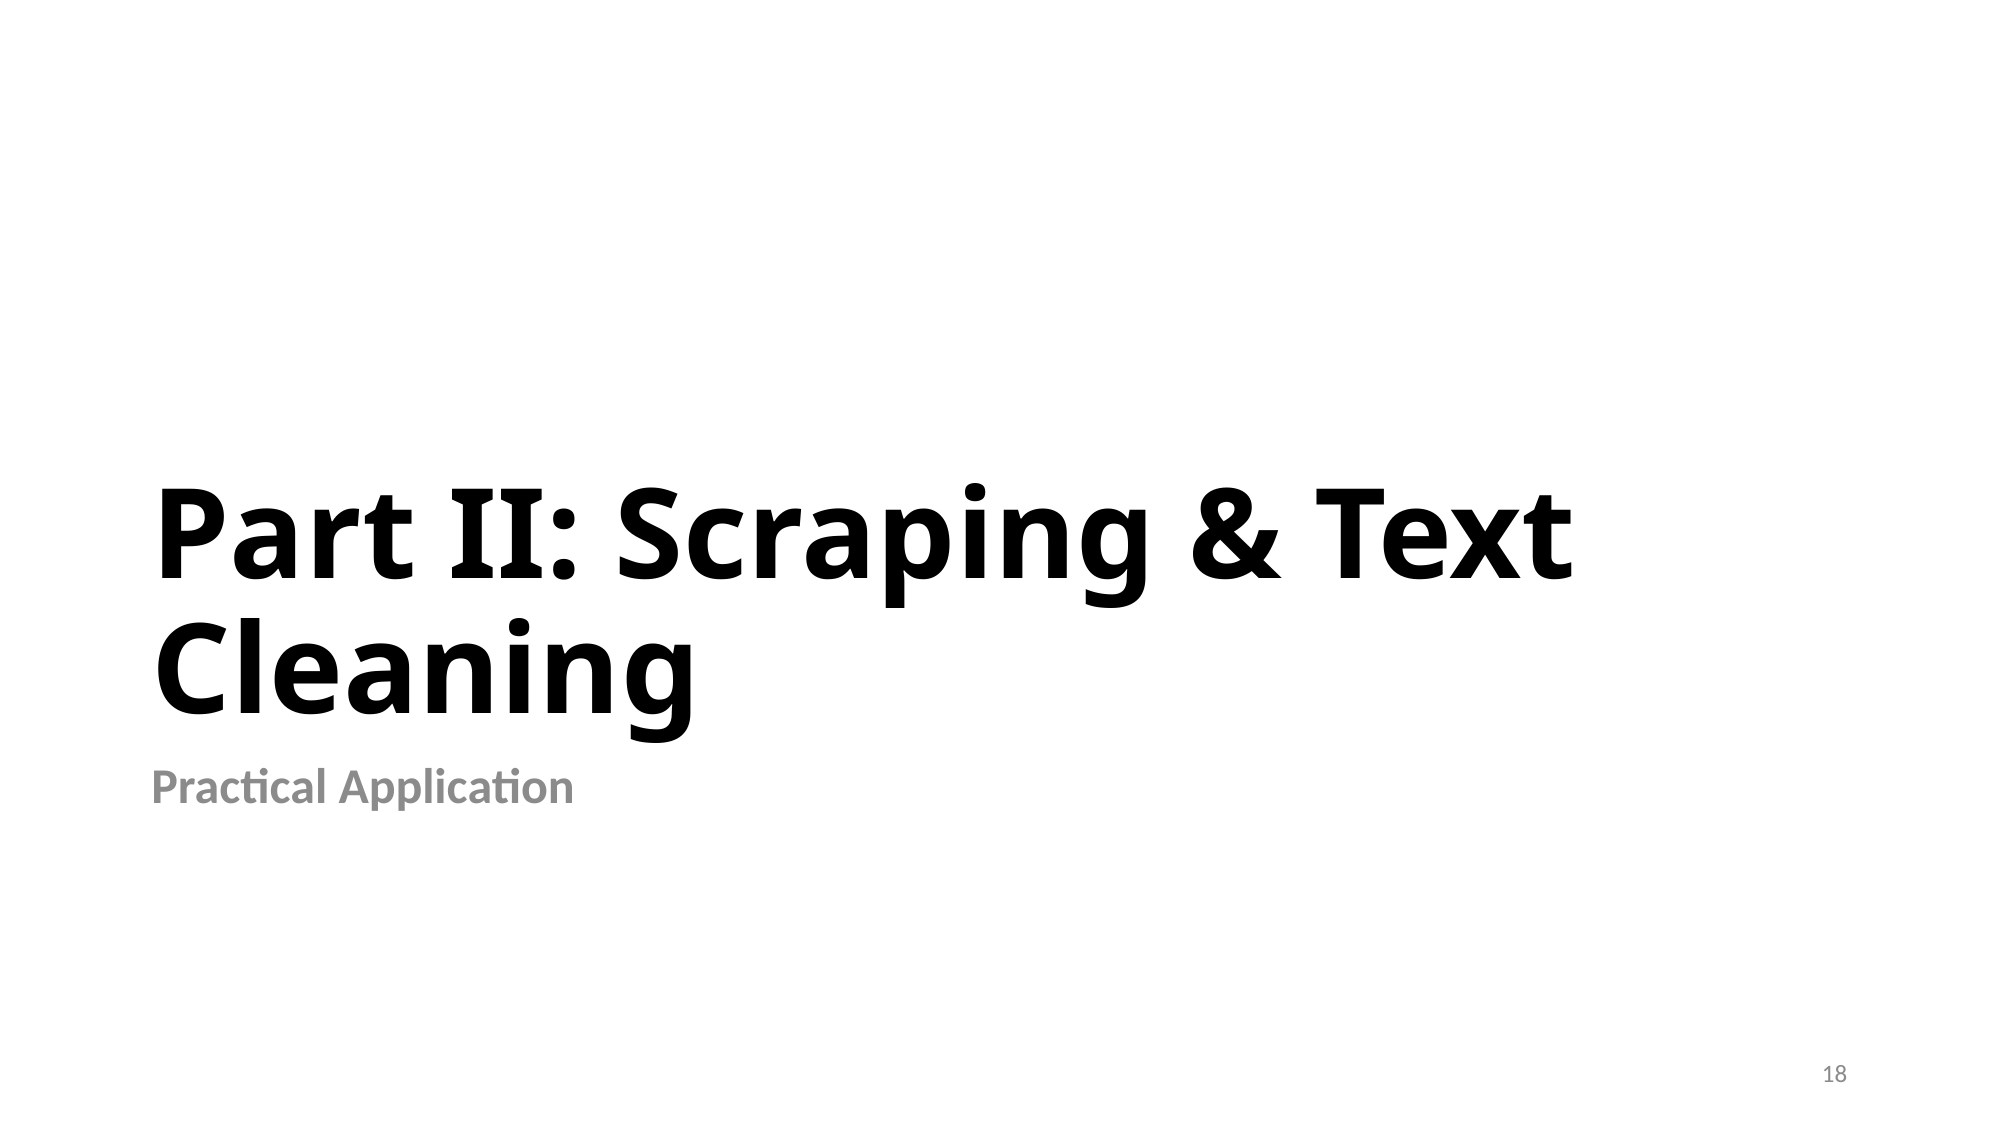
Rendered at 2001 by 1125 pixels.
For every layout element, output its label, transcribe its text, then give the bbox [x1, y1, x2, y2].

list Practical Application [136, 752, 1862, 999]
slide_number 18 [1412, 1042, 1863, 1103]
title Part II: Scraping & Text Cleaning [136, 280, 1862, 749]
